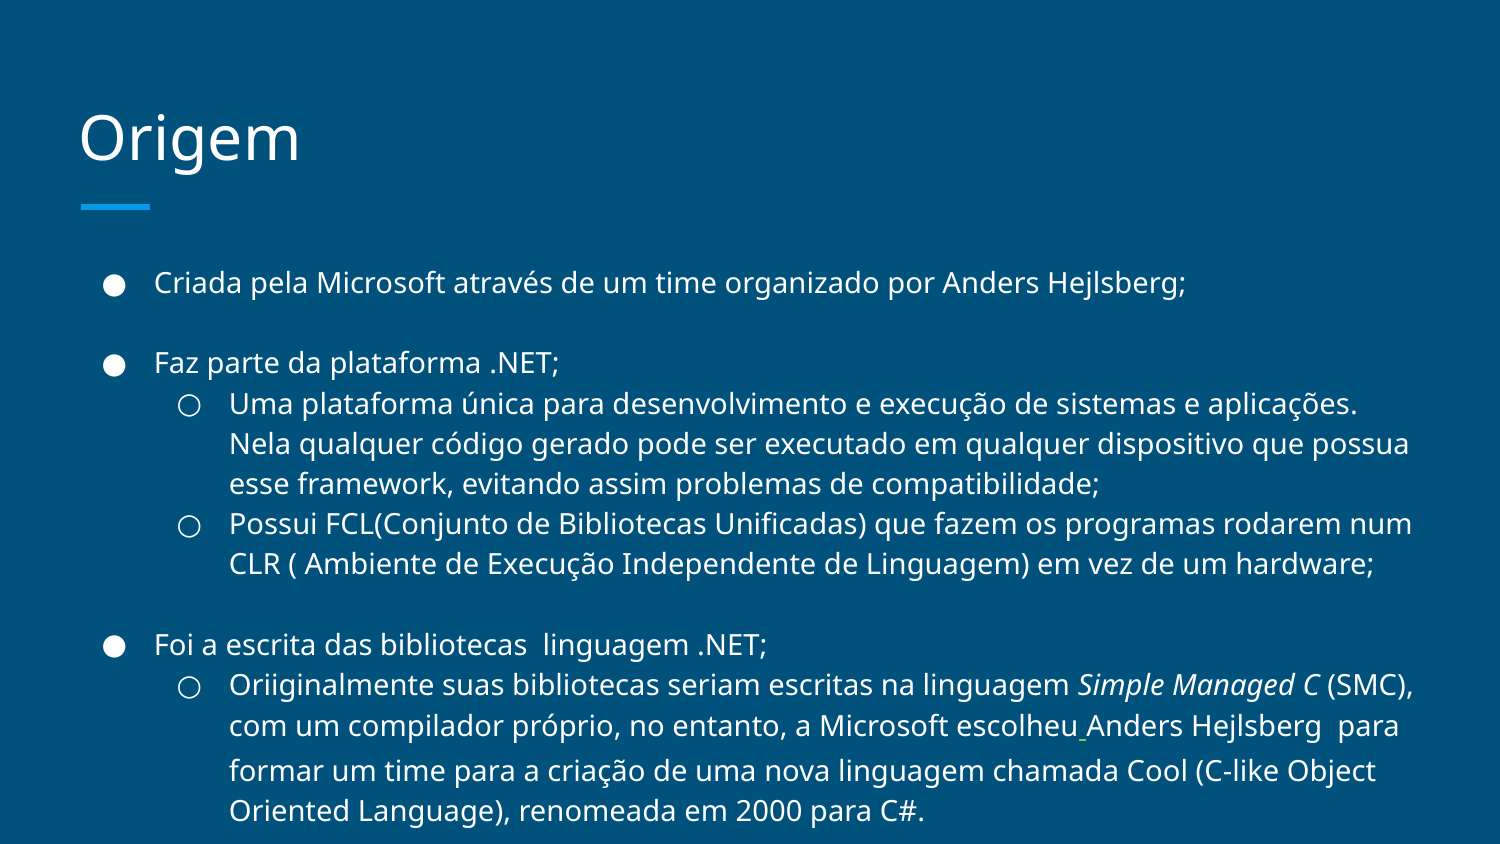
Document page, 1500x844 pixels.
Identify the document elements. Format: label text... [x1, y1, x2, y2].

picture [231, 800, 249, 821]
picture [1250, 759, 1260, 780]
picture [779, 803, 784, 820]
title Origem [63, 75, 1437, 188]
picture [504, 766, 513, 780]
picture [410, 806, 418, 820]
picture [1048, 766, 1056, 780]
picture [334, 806, 343, 821]
picture [448, 806, 457, 820]
picture [1095, 759, 1099, 780]
picture [367, 766, 374, 780]
picture [599, 806, 606, 820]
picture [318, 808, 330, 817]
picture [819, 766, 827, 780]
picture [788, 801, 800, 820]
picture [334, 766, 340, 781]
picture [462, 807, 466, 820]
picture [532, 806, 544, 820]
picture [630, 767, 634, 780]
picture [861, 766, 868, 780]
picture [528, 766, 537, 780]
picture [1014, 766, 1022, 780]
picture [730, 766, 737, 780]
picture [1087, 766, 1095, 781]
picture [965, 766, 973, 780]
picture [1108, 766, 1116, 780]
picture [476, 766, 485, 780]
picture [816, 773, 821, 781]
picture [464, 806, 475, 827]
picture [655, 767, 659, 780]
picture [745, 766, 753, 780]
picture [737, 816, 750, 820]
picture [912, 766, 920, 780]
picture [498, 803, 502, 821]
picture [549, 766, 559, 780]
picture [419, 766, 427, 780]
picture [589, 806, 597, 820]
picture [659, 759, 668, 780]
picture [944, 767, 956, 781]
picture [295, 806, 303, 820]
picture [874, 766, 886, 787]
picture [1326, 766, 1332, 787]
picture [378, 806, 386, 820]
picture [830, 813, 835, 821]
picture [1058, 766, 1065, 780]
picture [307, 803, 314, 821]
picture [254, 806, 258, 820]
picture [576, 809, 580, 820]
picture [1073, 766, 1082, 780]
picture [273, 808, 285, 817]
picture [342, 766, 347, 780]
picture [1337, 768, 1349, 777]
picture [586, 766, 594, 780]
picture [567, 807, 571, 820]
picture [927, 766, 938, 787]
picture [1367, 763, 1375, 780]
picture [1169, 766, 1178, 780]
picture [805, 766, 813, 780]
picture [718, 806, 725, 820]
picture [817, 806, 825, 821]
picture [975, 766, 982, 780]
picture [1197, 761, 1202, 785]
picture [241, 767, 245, 780]
picture [1207, 760, 1221, 781]
picture [386, 763, 393, 781]
picture [1165, 767, 1169, 780]
picture [925, 766, 934, 781]
picture [286, 766, 293, 780]
picture [521, 806, 525, 820]
picture [375, 813, 380, 821]
picture [276, 766, 284, 780]
list Criada pela Microsoft através de um time organizado por Anders Hejlsberg; Faz parte da plataforma .NET; Uma plataforma única para desenvolvimento e execução de sistemas e aplicações. Nela qualquer código gerado pode ser executado em qualquer dispositivo que possua esse framework, evitando assim problemas de compatibilidade; Possui FCL(Conjunto de Bibliotecas Unificadas) que fazem os programas rodarem num CLR ( Ambiente de Execução Independente de Linguagem) em vez de um hardware; Foi a escrita das bibliotecas linguagem .NET; Oriiginalmente suas bibliotecas seriam escritas na linguagem Simple Managed C (SMC), com um compilador próprio, no entanto, a Microsoft escolheu Anders Hejlsberg para formar um time para a criação de uma nova linguagem chamada Cool (C-like Object Oriented Language), renomeada em 2000 para C#. [63, 244, 1437, 750]
picture [644, 806, 653, 821]
picture [461, 766, 469, 781]
picture [788, 766, 797, 779]
picture [631, 806, 639, 820]
picture [687, 807, 699, 821]
picture [1009, 759, 1013, 780]
picture [708, 806, 716, 820]
picture [599, 766, 609, 780]
picture [873, 766, 881, 780]
picture [742, 773, 747, 781]
picture [995, 766, 1005, 780]
picture [1029, 766, 1038, 780]
picture [432, 766, 444, 781]
picture [900, 804, 916, 819]
picture [1129, 760, 1143, 781]
picture [361, 801, 372, 820]
picture [813, 806, 817, 827]
picture [480, 806, 492, 820]
picture [428, 806, 434, 821]
picture [554, 806, 561, 820]
picture [410, 766, 418, 780]
picture [436, 806, 441, 820]
picture [245, 766, 254, 780]
picture [1354, 766, 1364, 780]
picture [754, 802, 767, 821]
picture [301, 766, 309, 780]
picture [833, 806, 841, 820]
picture [1317, 766, 1325, 778]
picture [616, 766, 625, 780]
picture [357, 766, 365, 780]
picture [861, 806, 869, 820]
picture [1151, 766, 1160, 779]
picture [612, 807, 624, 821]
picture [231, 760, 238, 780]
picture [1265, 766, 1277, 780]
picture [772, 766, 779, 780]
picture [456, 766, 461, 787]
picture [673, 768, 685, 777]
picture [1289, 760, 1307, 781]
picture [397, 806, 405, 820]
picture [882, 800, 896, 821]
picture [665, 806, 674, 820]
picture [720, 766, 728, 780]
picture [740, 800, 749, 814]
picture [634, 766, 643, 780]
